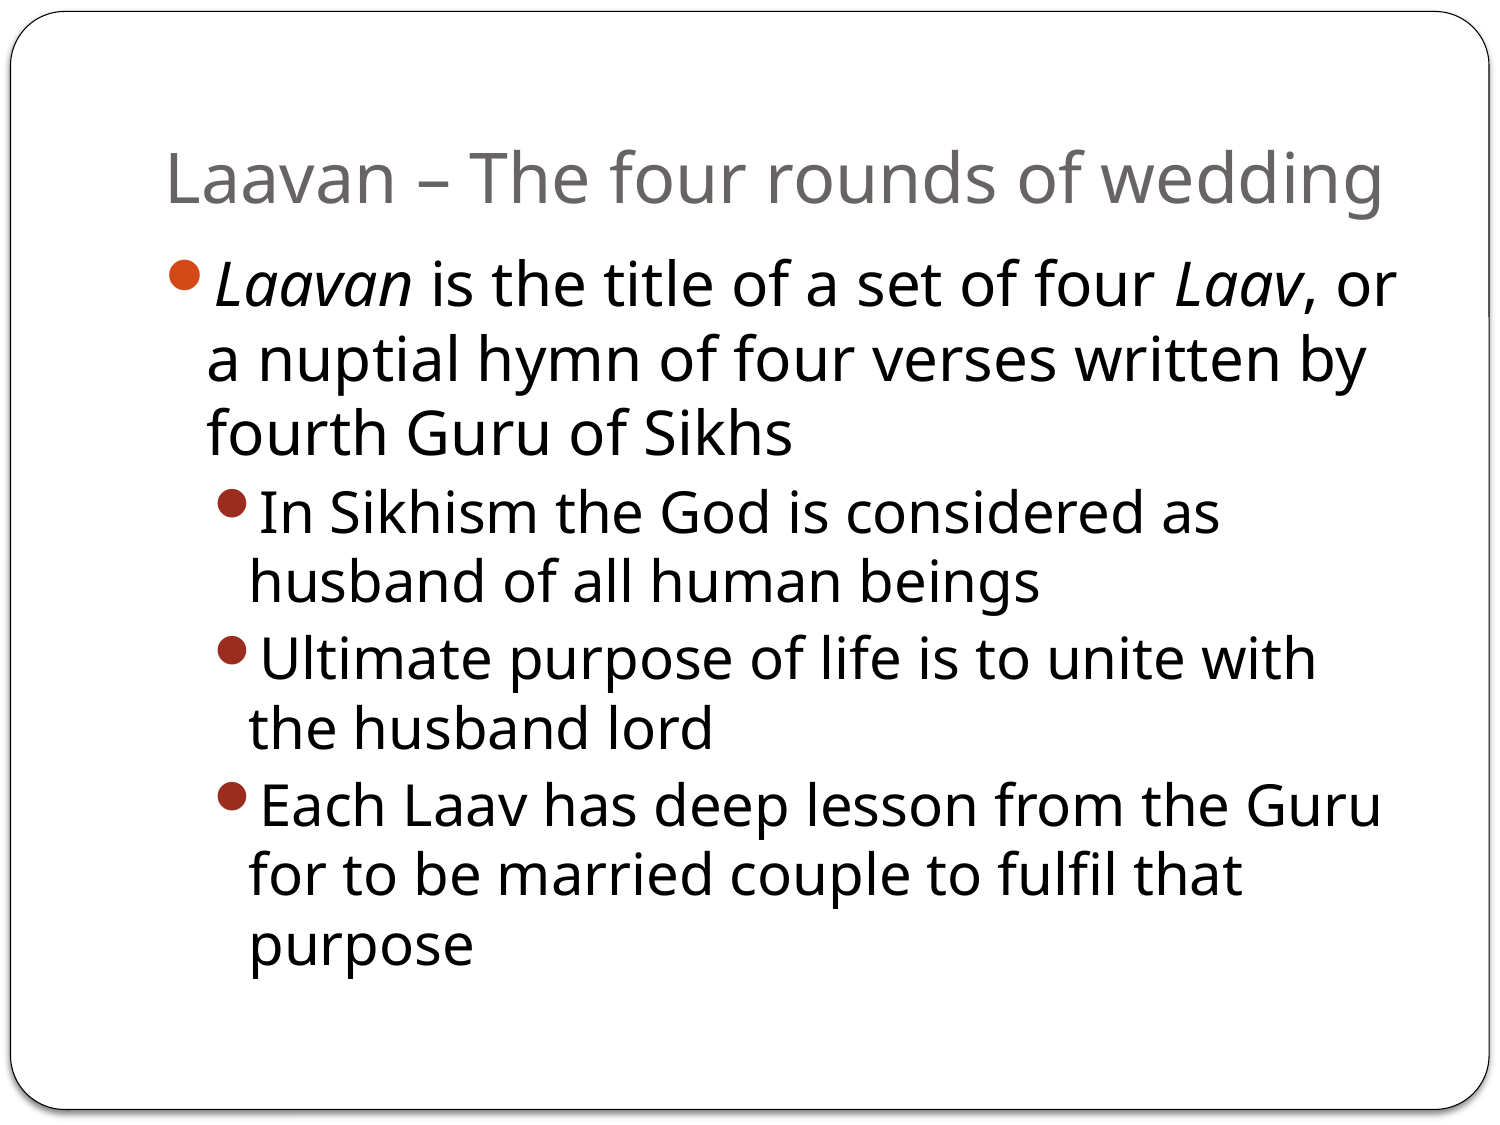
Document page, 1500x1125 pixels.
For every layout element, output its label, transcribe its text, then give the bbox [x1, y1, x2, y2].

title Laavan – The four rounds of wedding [150, 45, 1425, 233]
list Laavan is the title of a set of four Laav, or a nuptial hymn of four verses written by fourth Guru of Sikhs In Sikhism the God is considered as husband of all human beings Ultimate purpose of life is to unite with the husband lord Each Laav has deep lesson from the Guru for to be married couple to fulfil that purpose [150, 237, 1425, 988]
